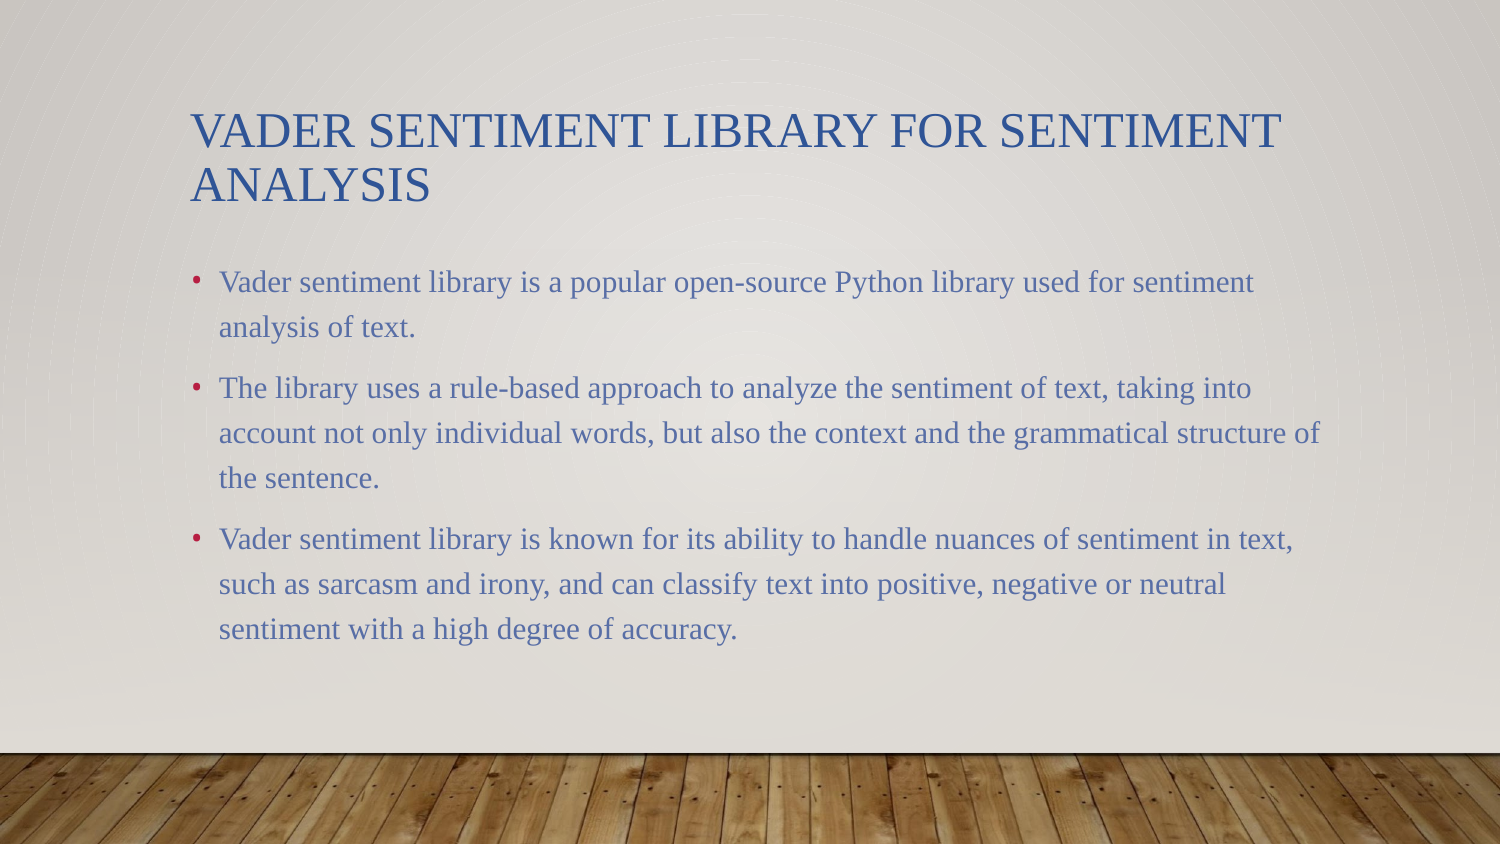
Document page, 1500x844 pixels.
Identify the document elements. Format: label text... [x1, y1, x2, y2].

title VADER SENTIMENT LIBRARY FOR SENTIMENT ANALYSIS [178, 98, 1361, 229]
picture [0, 753, 1500, 844]
list Vader sentiment library is a popular open-source Python library used for sentiment analysis of text. The library uses a rule-based approach to analyze the sentiment of text, taking into account not only individual words, but also the context and the grammatical structure of the sentence. Vader sentiment library is known for its ability to handle nuances of sentiment in text, such as sarcasm and irony, and can classify text into positive, negative or neutral sentiment with a high degree of accuracy. [178, 247, 1361, 673]
